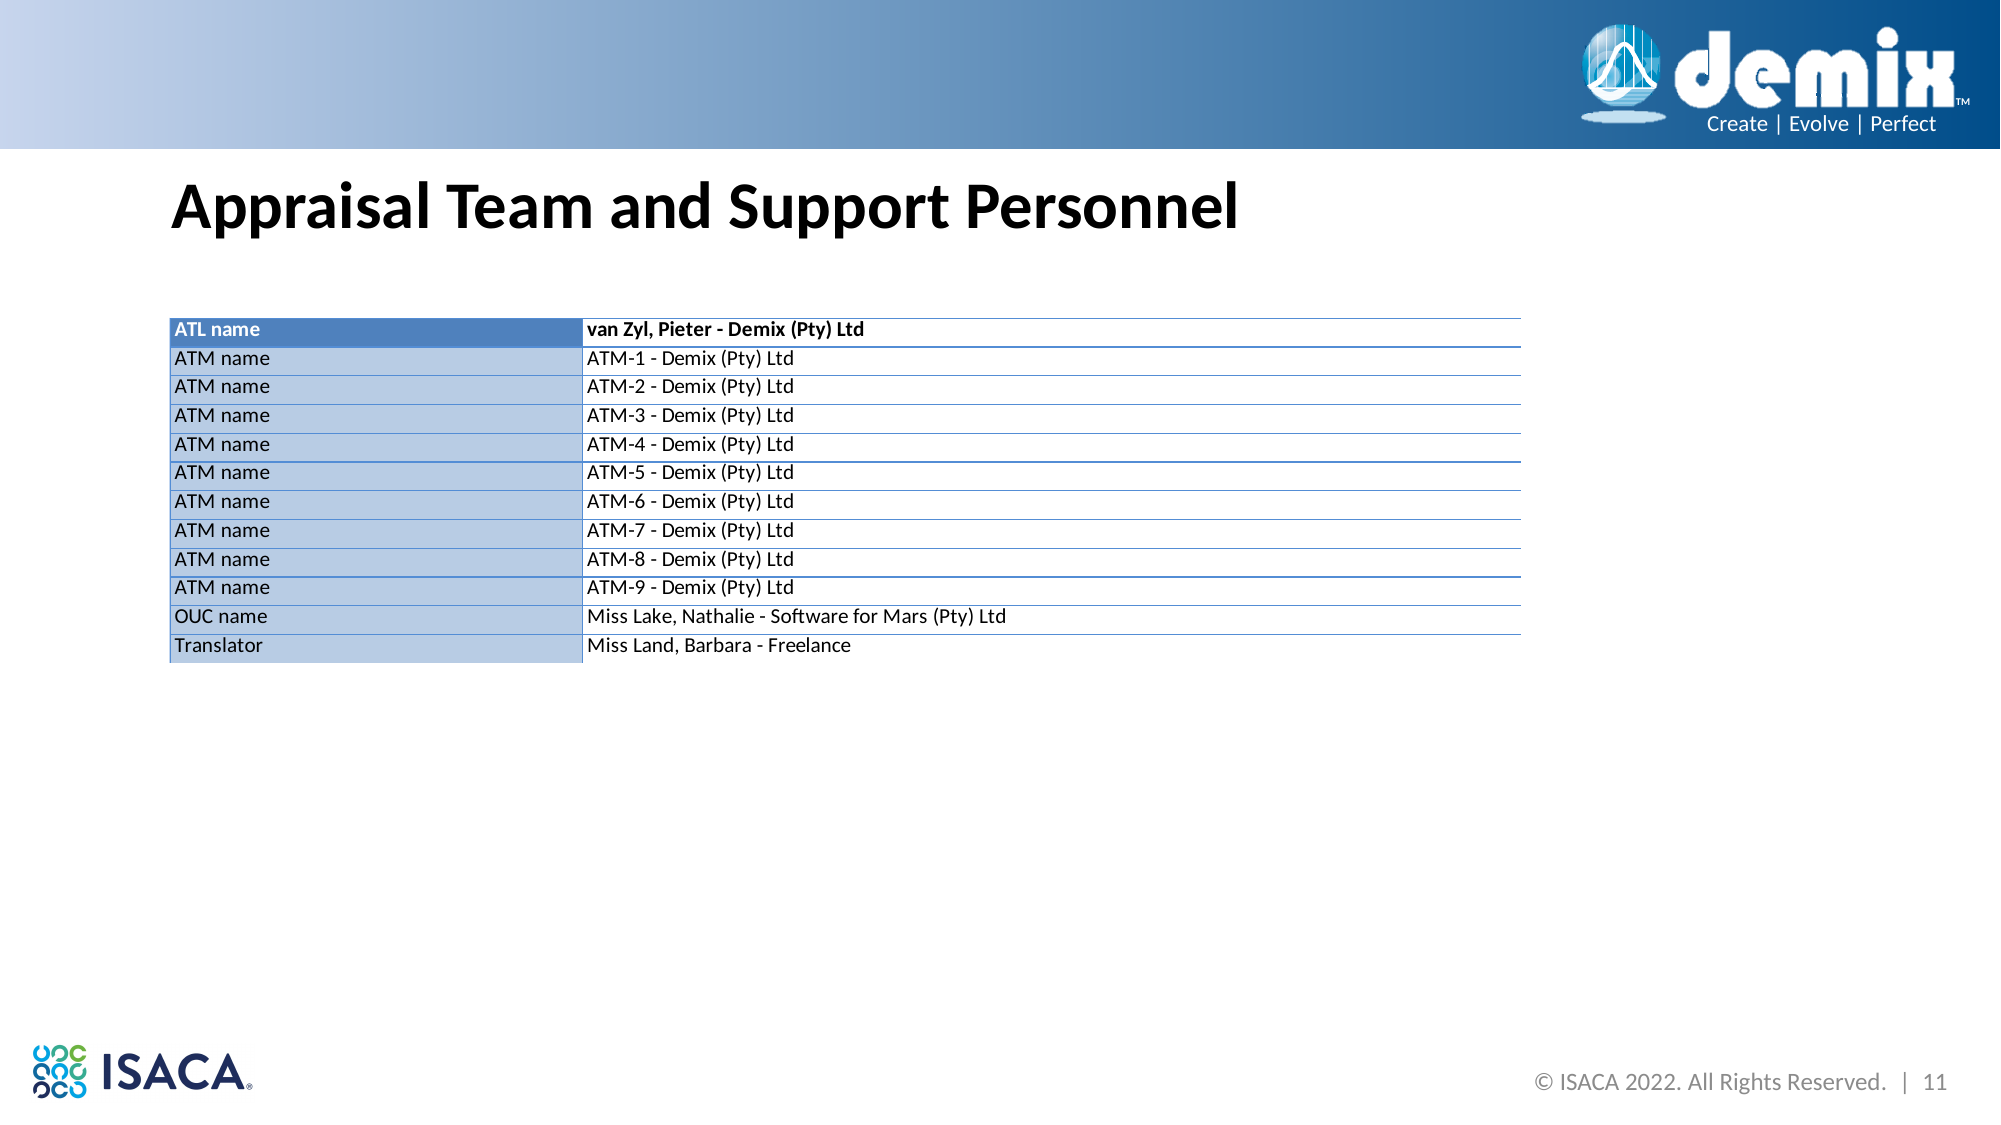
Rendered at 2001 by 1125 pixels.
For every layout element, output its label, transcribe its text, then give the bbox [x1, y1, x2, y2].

picture [1549, 3, 2000, 153]
title Appraisal Team and Support Personnel [156, 157, 1863, 257]
picture [29, 1043, 255, 1103]
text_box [169, 317, 1523, 665]
